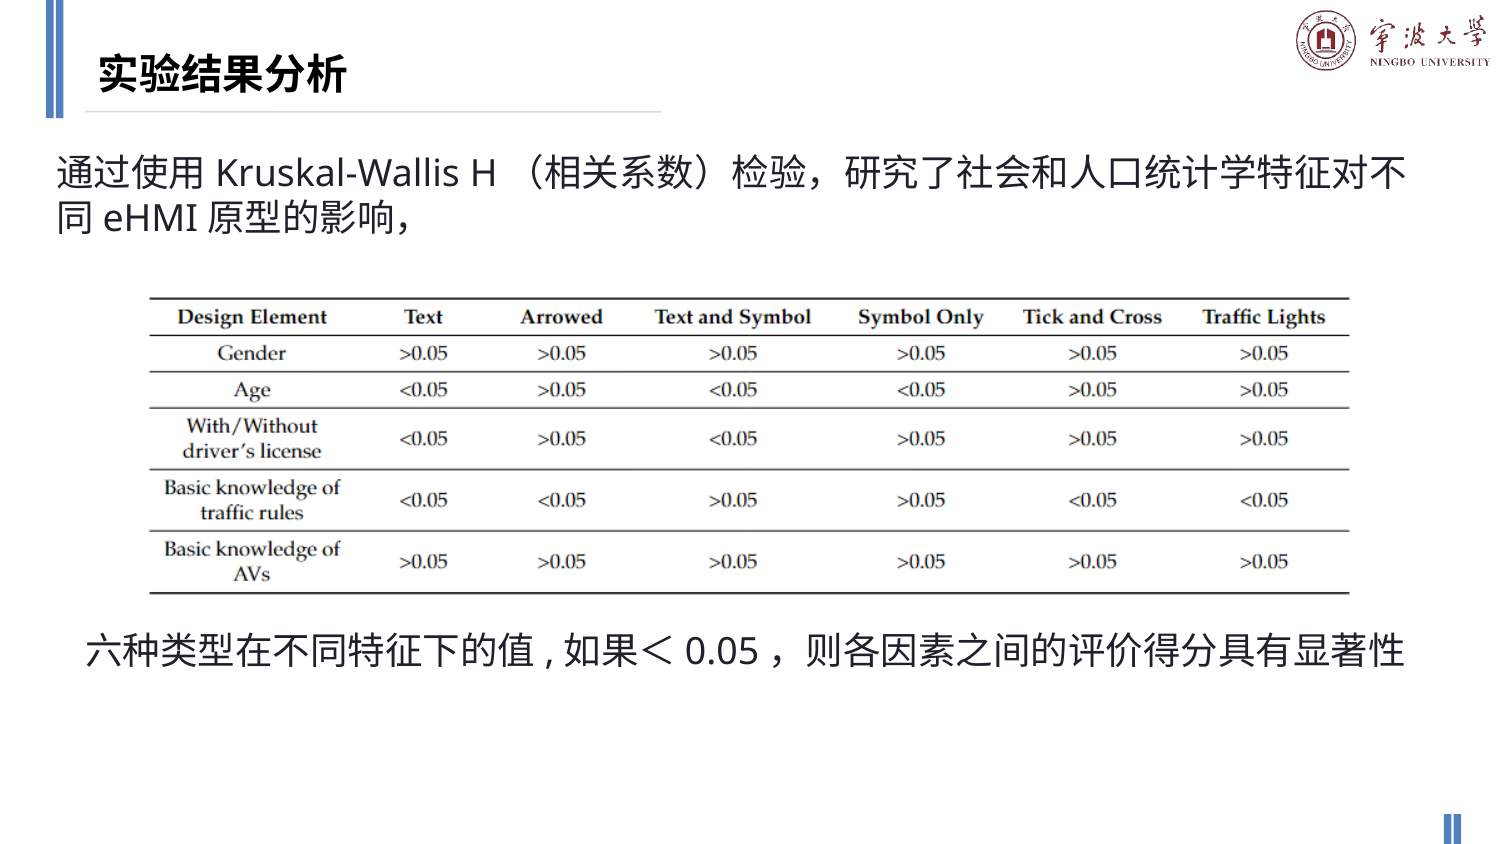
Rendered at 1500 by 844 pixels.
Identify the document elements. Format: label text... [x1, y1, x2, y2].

text_box 通过使用Kruskal-Wallis H（相关系数）检验，研究了社会和人口统计学特征对不同eHMI原型的影响， [41, 141, 1459, 246]
list 实验结果分析 [82, 40, 689, 117]
picture [1281, 0, 1500, 84]
picture [149, 296, 1351, 596]
